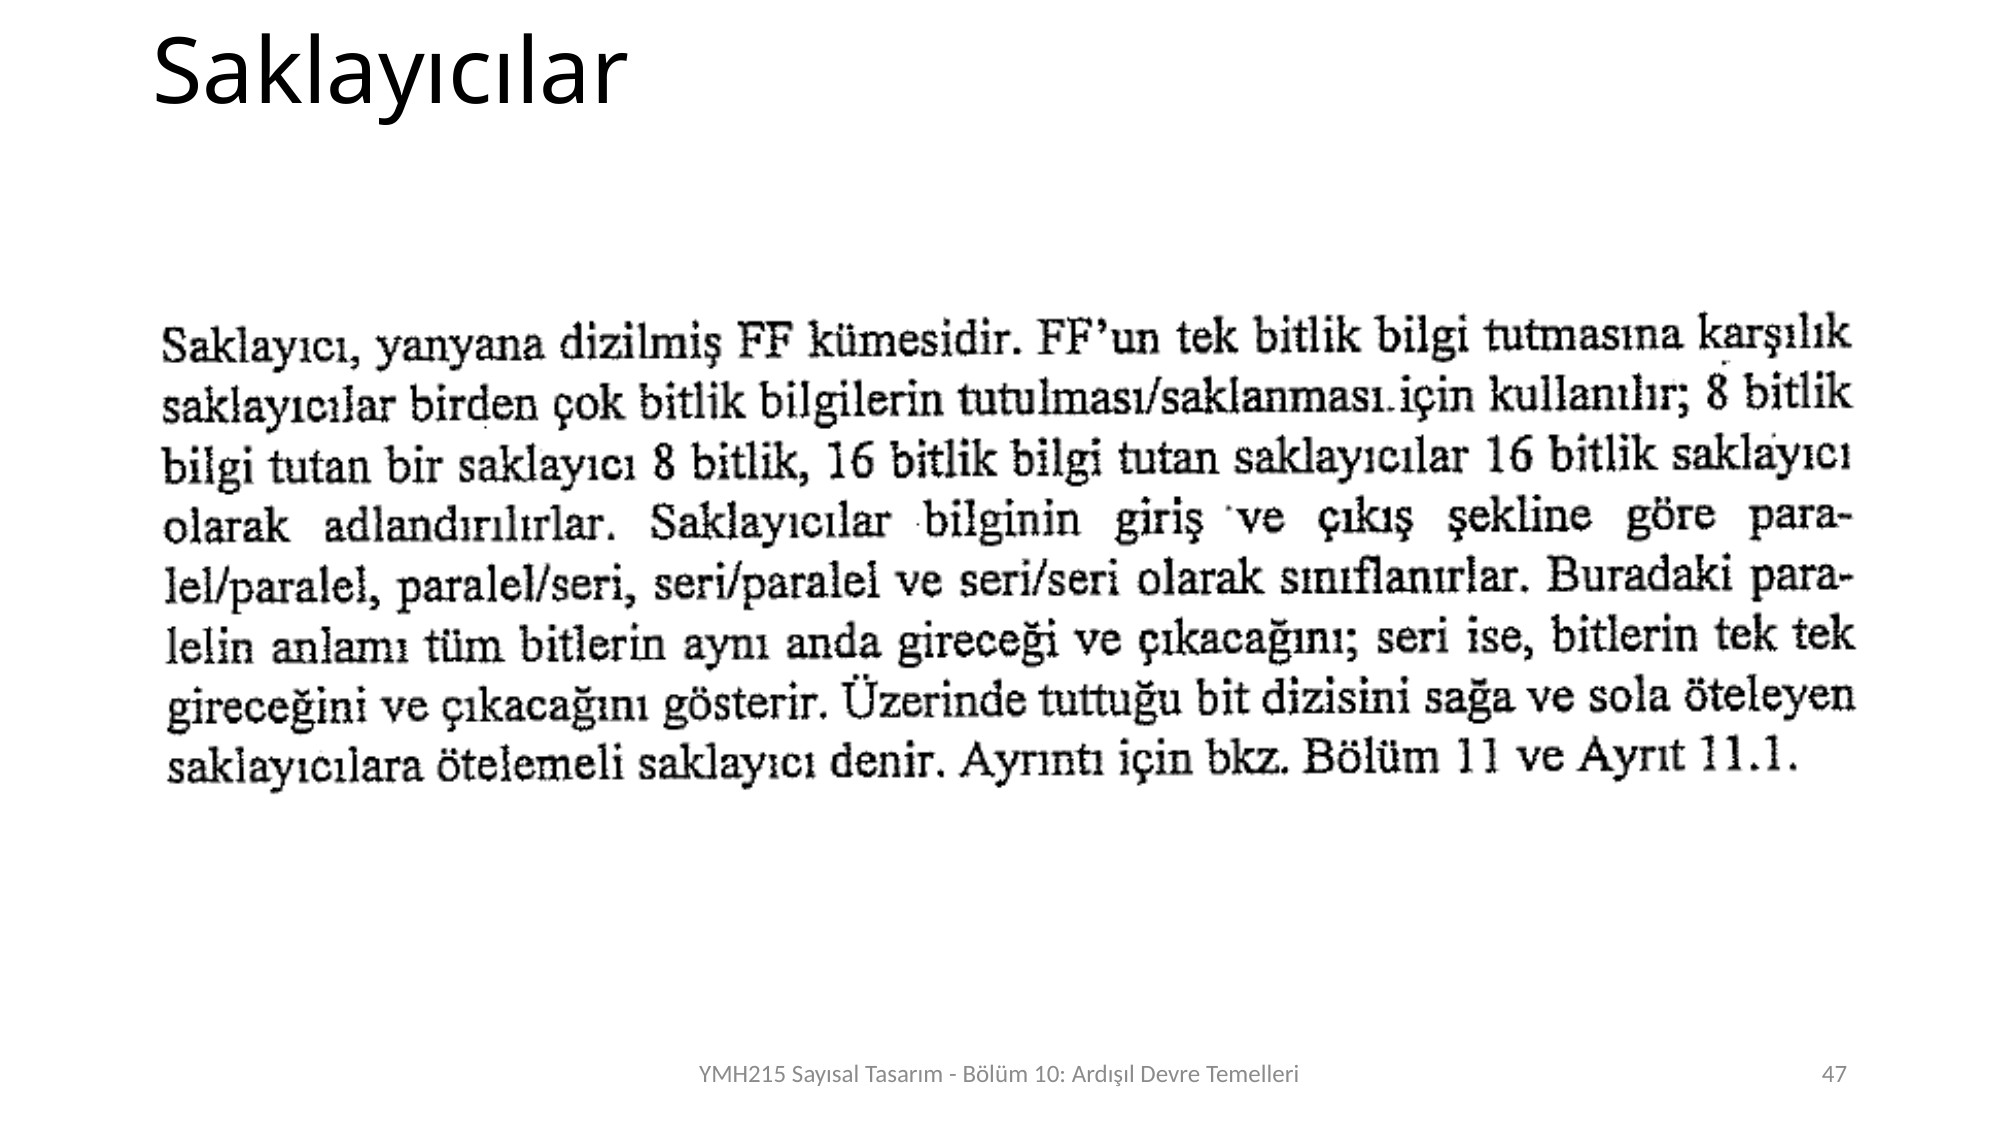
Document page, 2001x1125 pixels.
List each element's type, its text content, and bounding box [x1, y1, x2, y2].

title Saklayıcılar [137, 0, 1863, 147]
footer YMH215 Sayısal Tasarım - Bölüm 10: Ardışıl Devre Temelleri [662, 1042, 1338, 1103]
slide_number 47 [1412, 1042, 1863, 1103]
picture [137, 299, 1877, 821]
